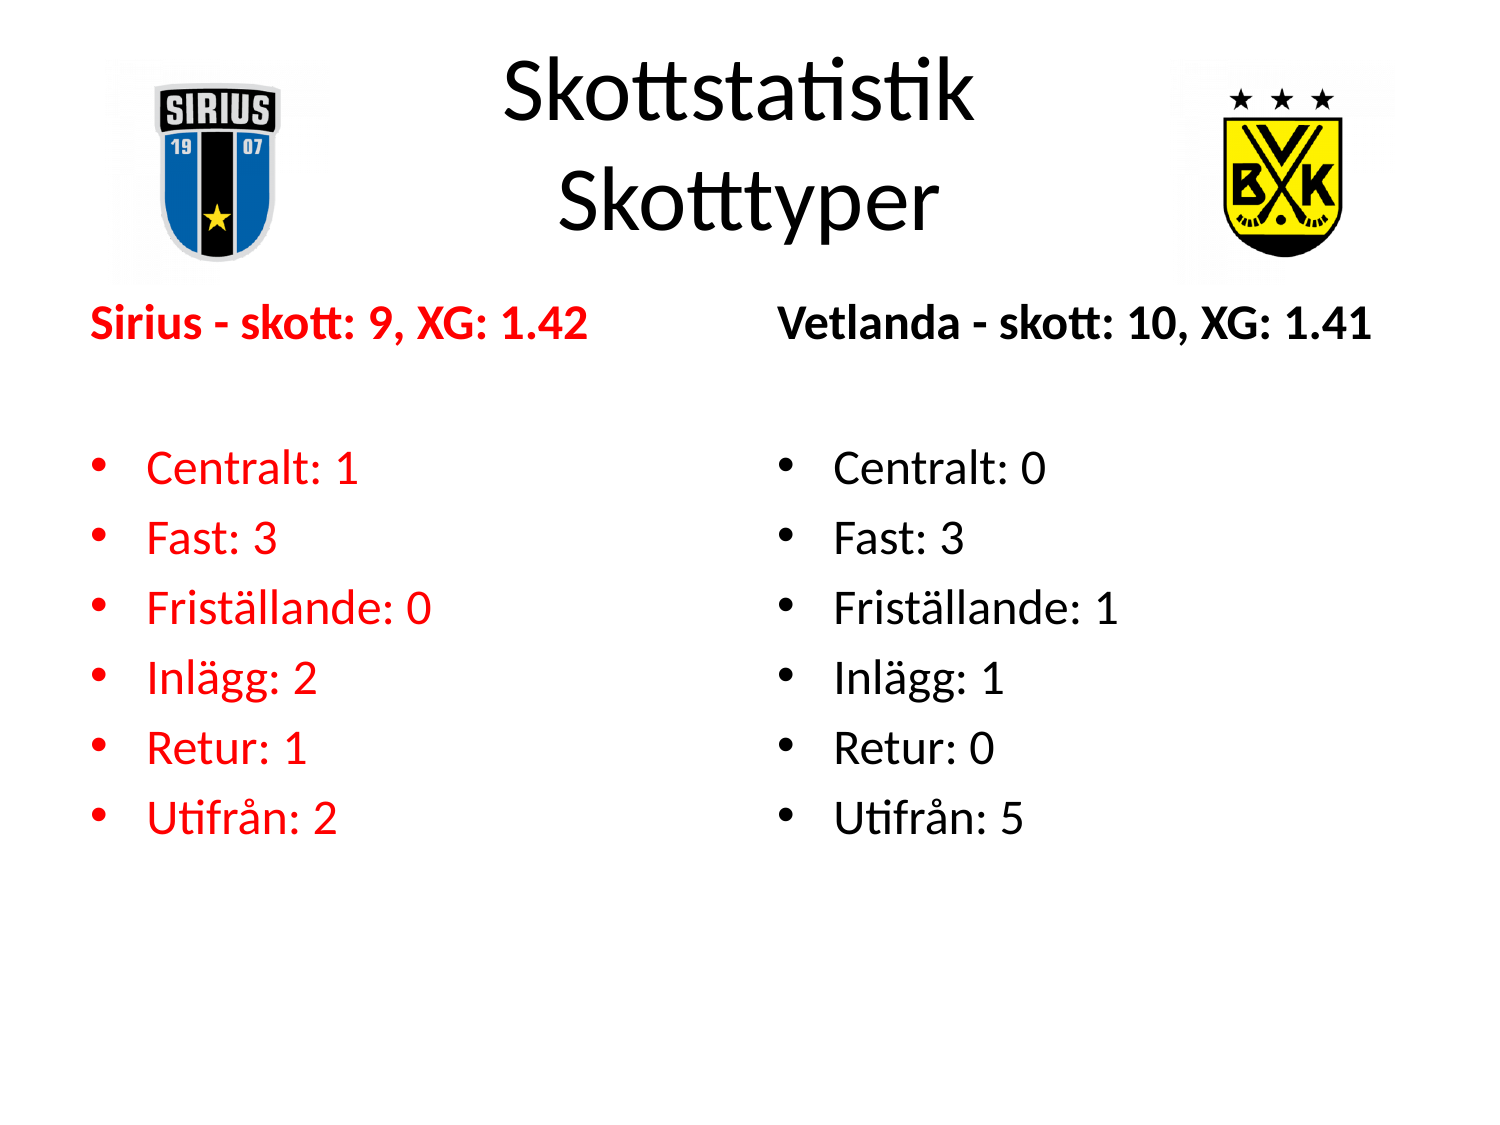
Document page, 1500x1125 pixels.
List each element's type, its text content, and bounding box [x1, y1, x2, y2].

picture [1169, 59, 1396, 286]
list Centralt: 1 Fast: 3 Friställande: 0 Inlägg: 2 Retur: 1 Utifrån: 2 [75, 356, 738, 1005]
picture [104, 59, 331, 286]
title Skottstatistik Skotttyper [75, 45, 1425, 233]
list Sirius - skott: 9, XG: 1.42 [75, 251, 738, 356]
list Vetlanda - skott: 10, XG: 1.41 [761, 251, 1425, 356]
list Centralt: 0 Fast: 3 Friställande: 1 Inlägg: 1 Retur: 0 Utifrån: 5 [761, 356, 1425, 1005]
